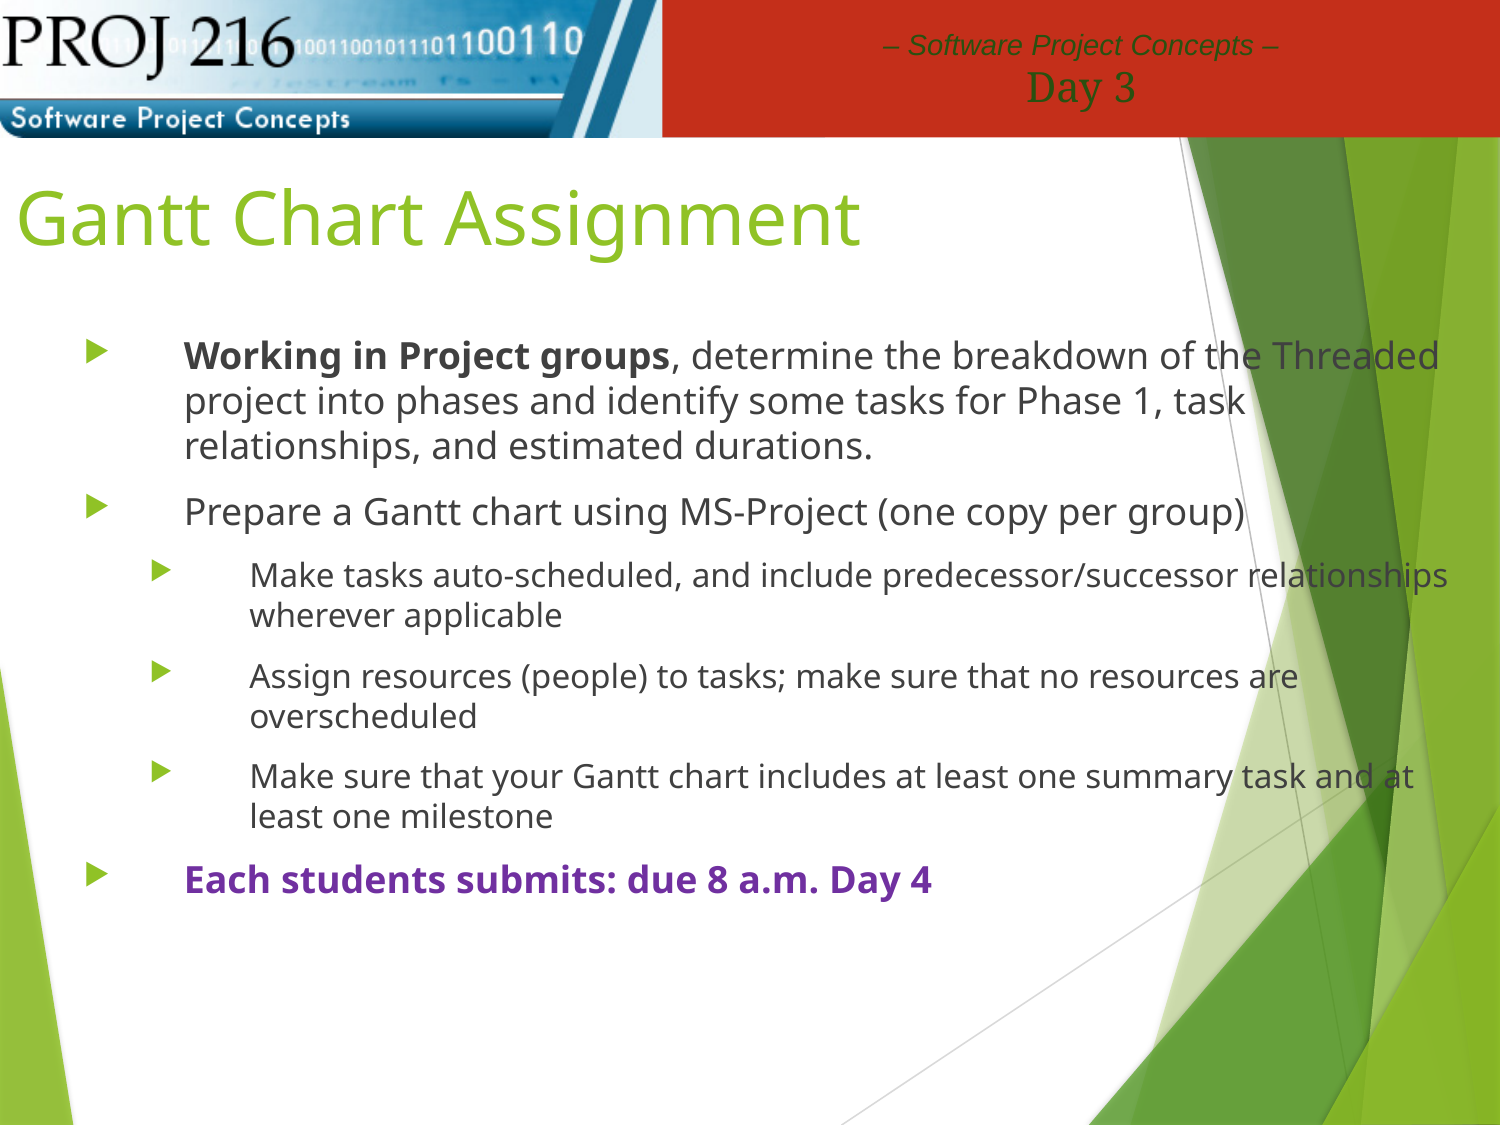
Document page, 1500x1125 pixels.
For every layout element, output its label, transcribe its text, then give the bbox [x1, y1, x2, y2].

picture [0, 0, 662, 138]
list Working in Project groups, determine the breakdown of the Threaded project into phases and identify some tasks for Phase 1, task relationships, and estimated durations. Prepare a Gantt chart using MS-Project (one copy per group) Make tasks auto-scheduled, and include predecessor/successor relationships wherever applicable Assign resources (people) to tasks; make sure that no resources are overscheduled Make sure that your Gantt chart includes at least one summary task and at least one milestone Each students submits: due 8 a.m. Day 4 [68, 324, 1475, 1063]
title Gantt Chart Assignment [0, 162, 1500, 338]
